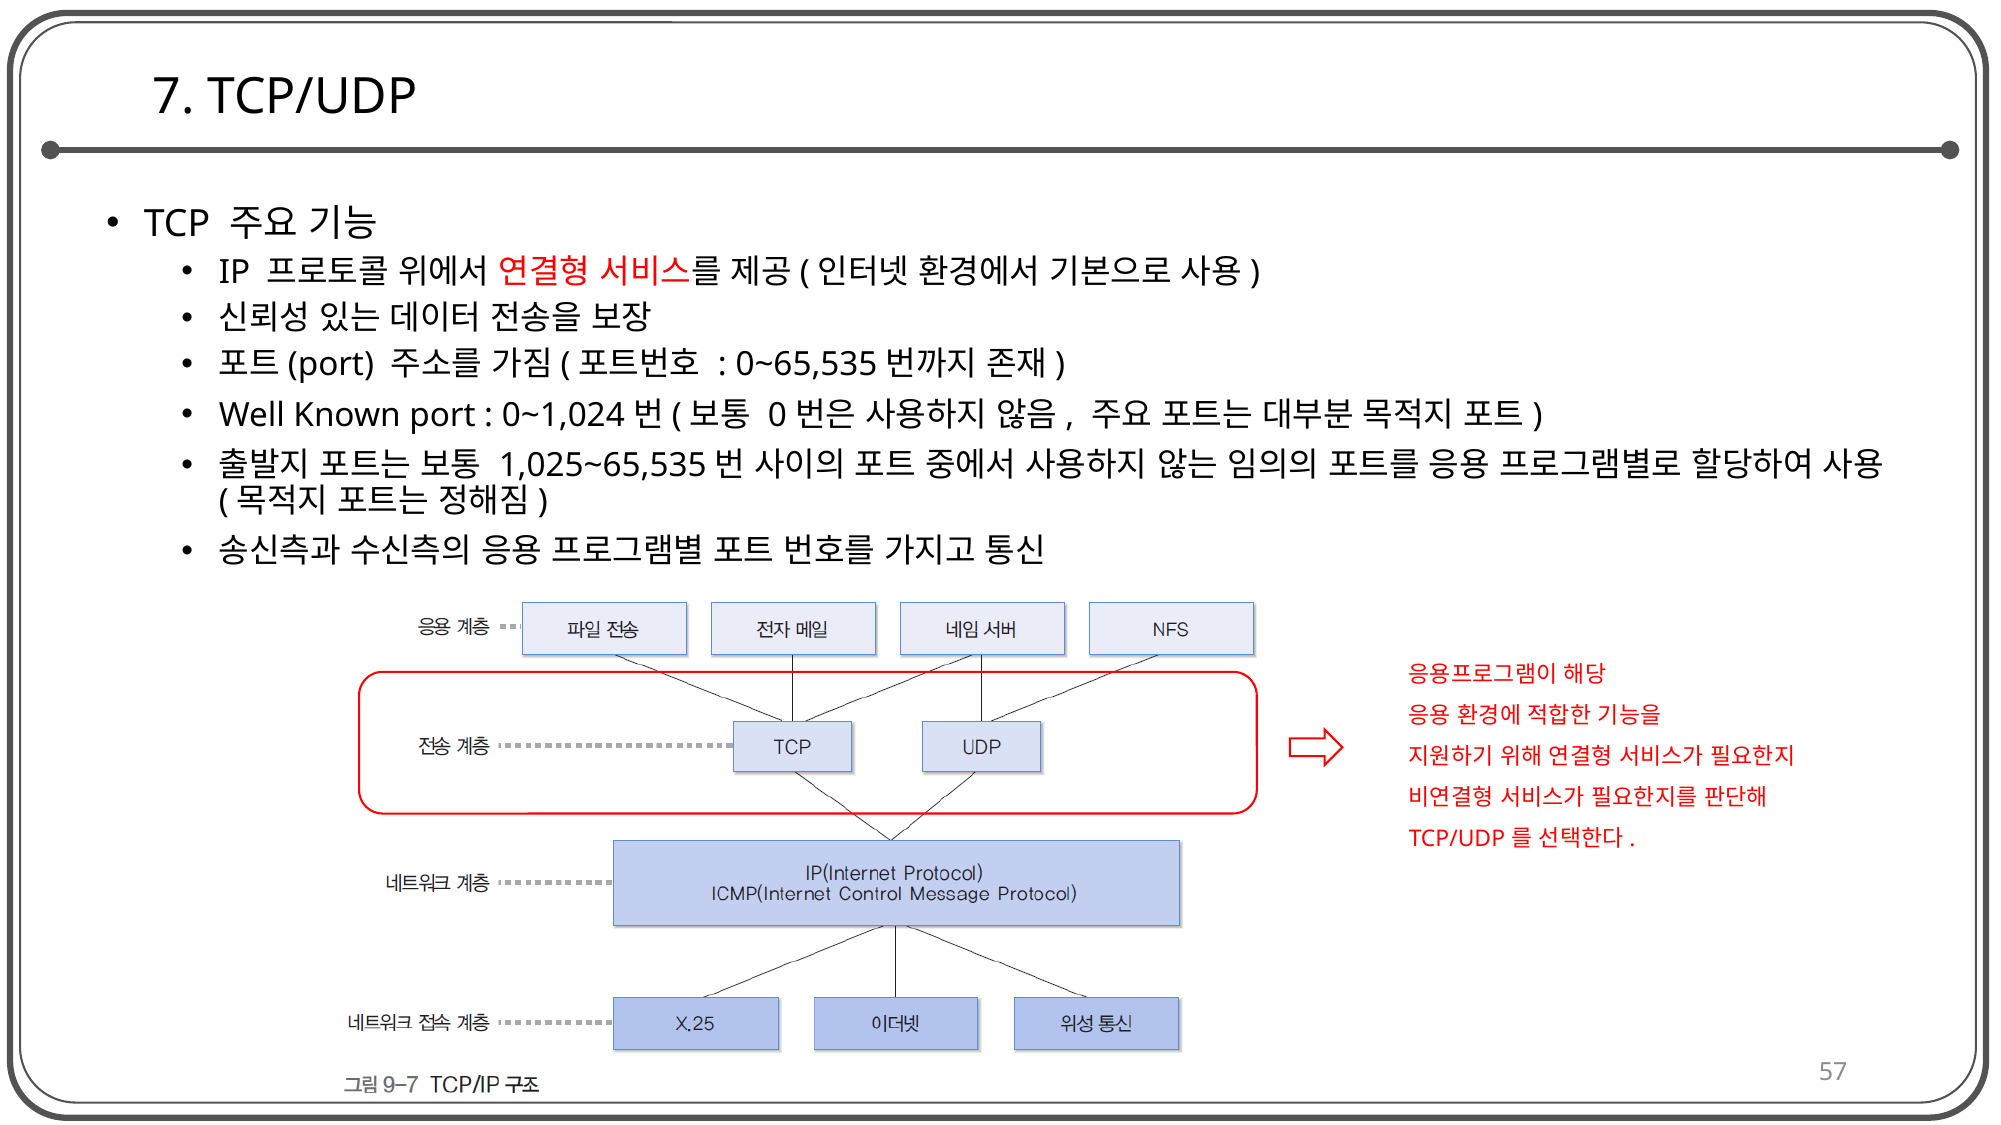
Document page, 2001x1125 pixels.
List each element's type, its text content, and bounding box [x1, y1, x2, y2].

text_box [1288, 727, 1344, 768]
text_box 응용프로그램이 해당 응용 환경에 적합한 기능을 지원하기 위해 연결형 서비스가 필요한지 비연결형 서비스가 필요한지를 판단해 TCP/UDP를 선택한다. [1394, 638, 1811, 859]
slide_number 57 [1412, 1042, 1863, 1103]
title 7. TCP/UDP [137, 45, 1863, 150]
list TCP 주요 기능 IP 프로토콜 위에서 연결형 서비스를 제공(인터넷 환경에서 기본으로 사용) 신뢰성 있는 데이터 전송을 보장 포트(port) 주소를 가짐(포트번호 : 0~65,535번까지 존재) Well Known port : 0~1,024번(보통 0번은 사용하지 않음, 주요 포트는 대부분 목적지 포트) 출발지 포트는 보통 1,025~65,535번 사이의 포트 중에서 사용하지 않는 임의의 포트를 응용 프로그램별로 할당하여 사용(목적지 포트는 정해짐) 송신측과 수신측의 응용 프로그램별 포트 번호를 가지고 통신 [91, 196, 1909, 1015]
picture [340, 599, 1257, 1093]
